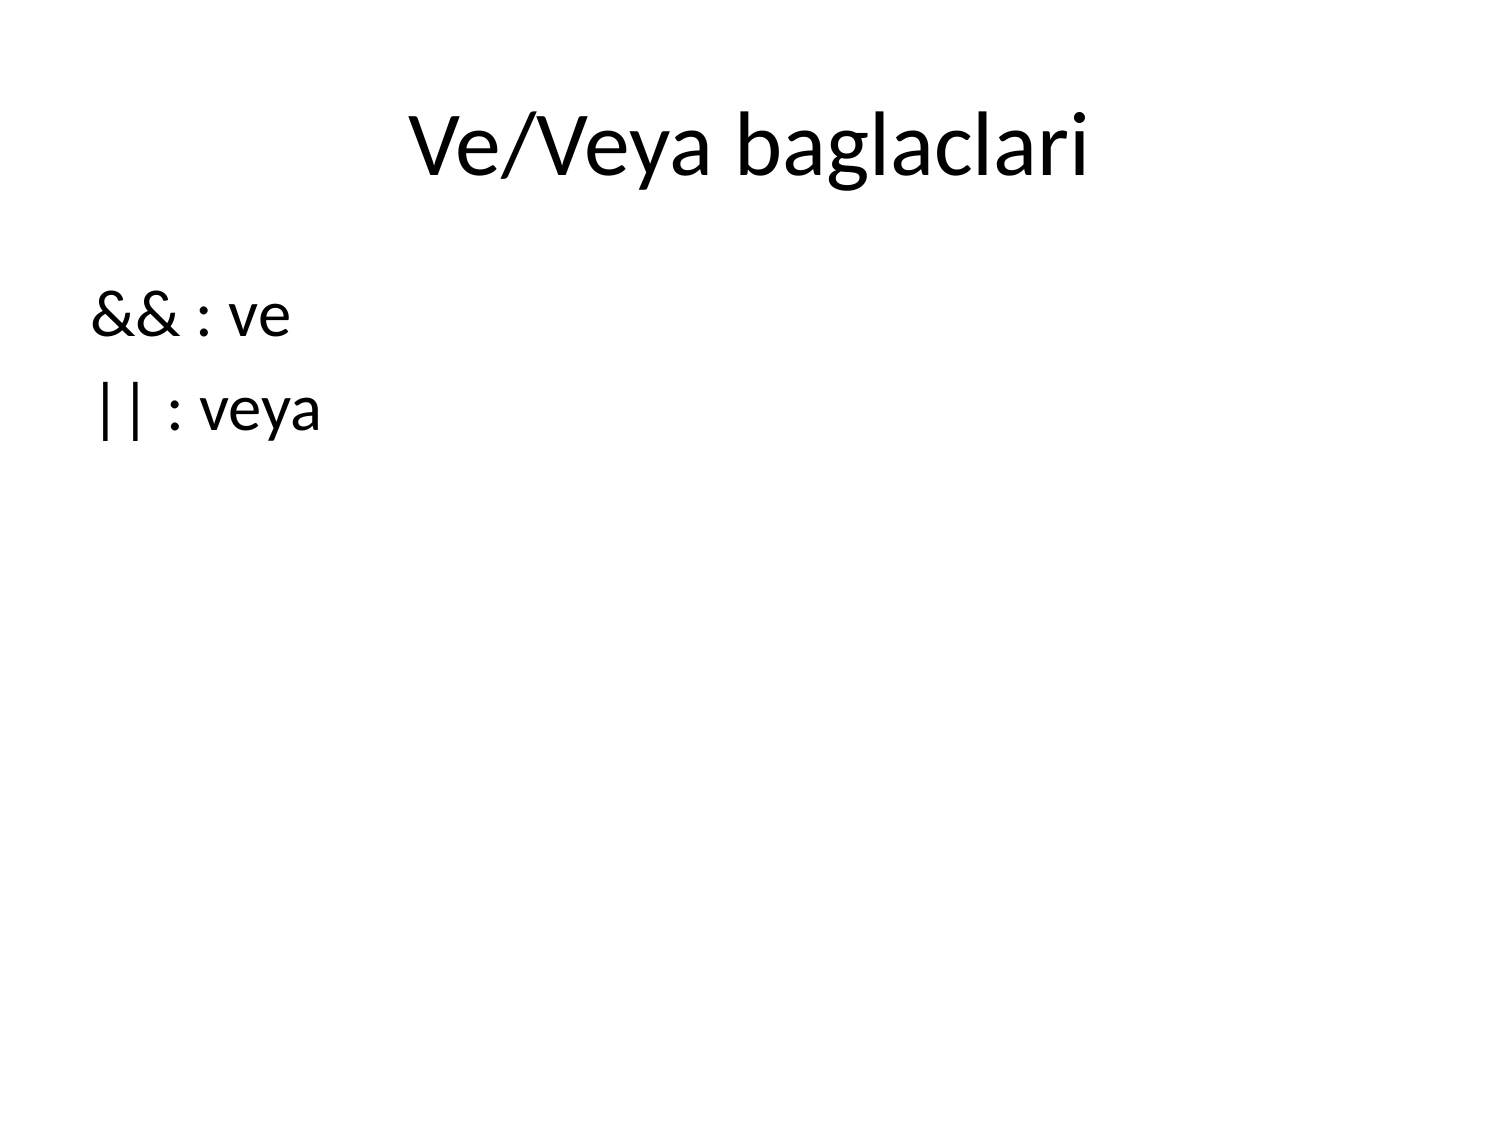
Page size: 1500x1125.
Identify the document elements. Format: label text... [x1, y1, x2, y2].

title Ve/Veya baglaclari [75, 45, 1425, 233]
list && : ve || : veya [75, 262, 1425, 1075]
